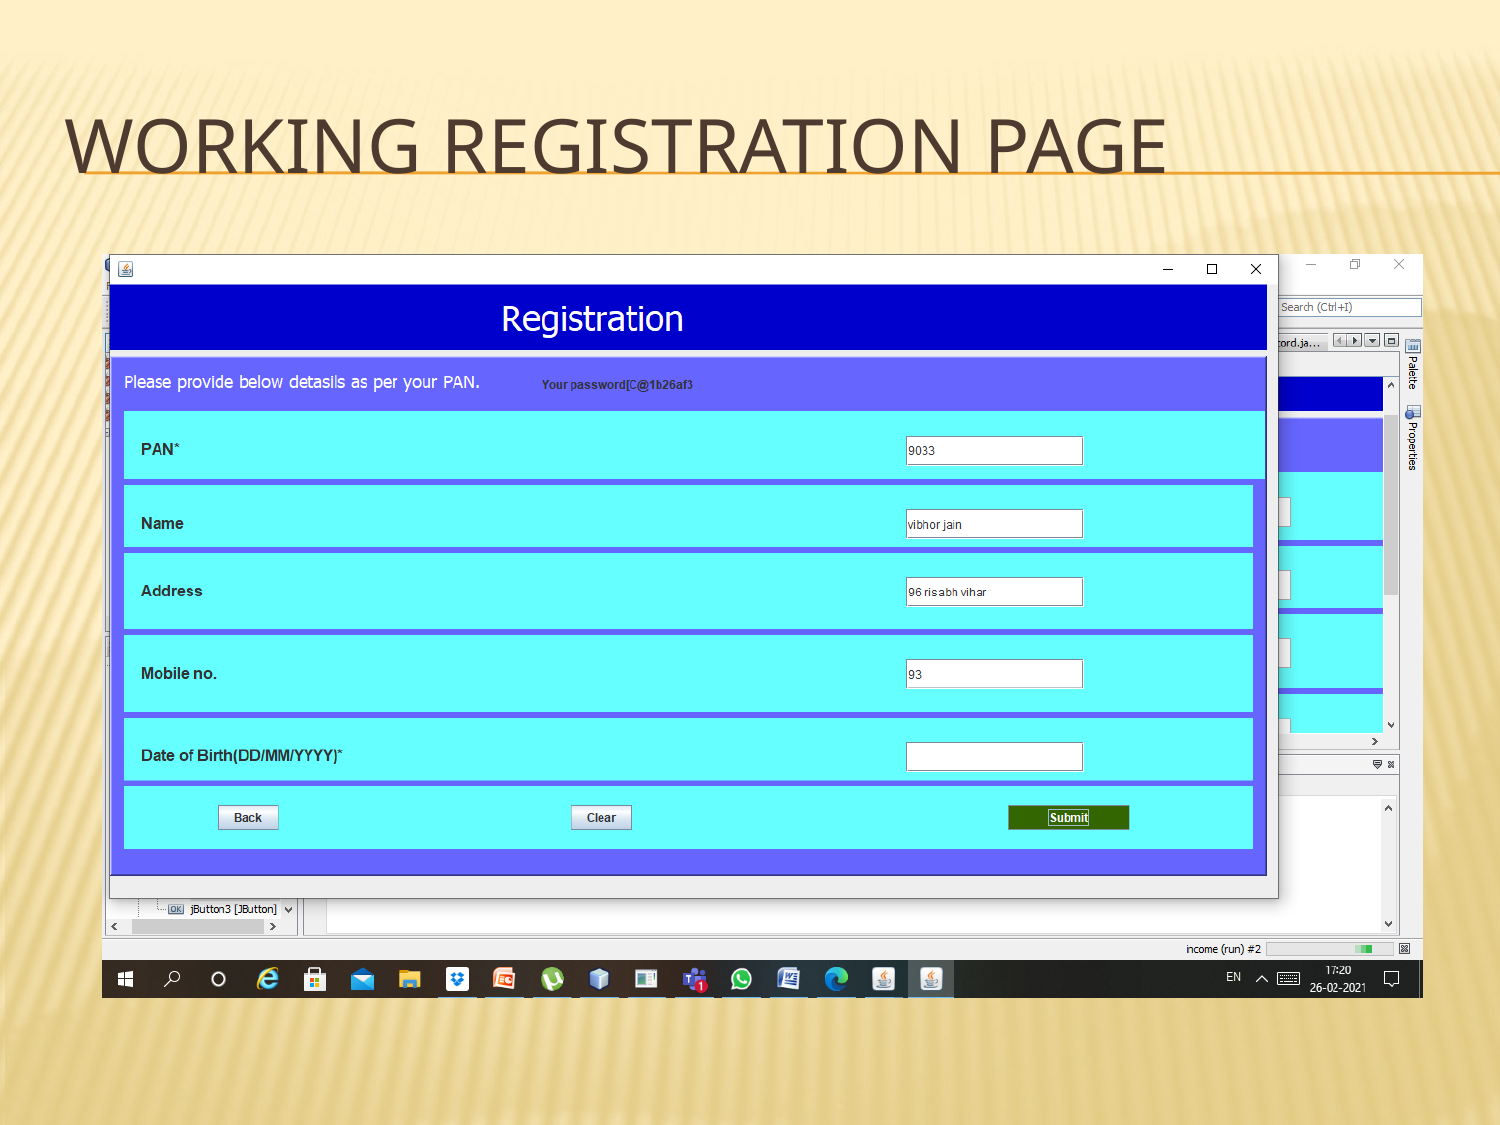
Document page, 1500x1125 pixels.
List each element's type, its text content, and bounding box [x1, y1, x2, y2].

title Working registration page [50, 75, 1475, 213]
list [101, 254, 1424, 998]
